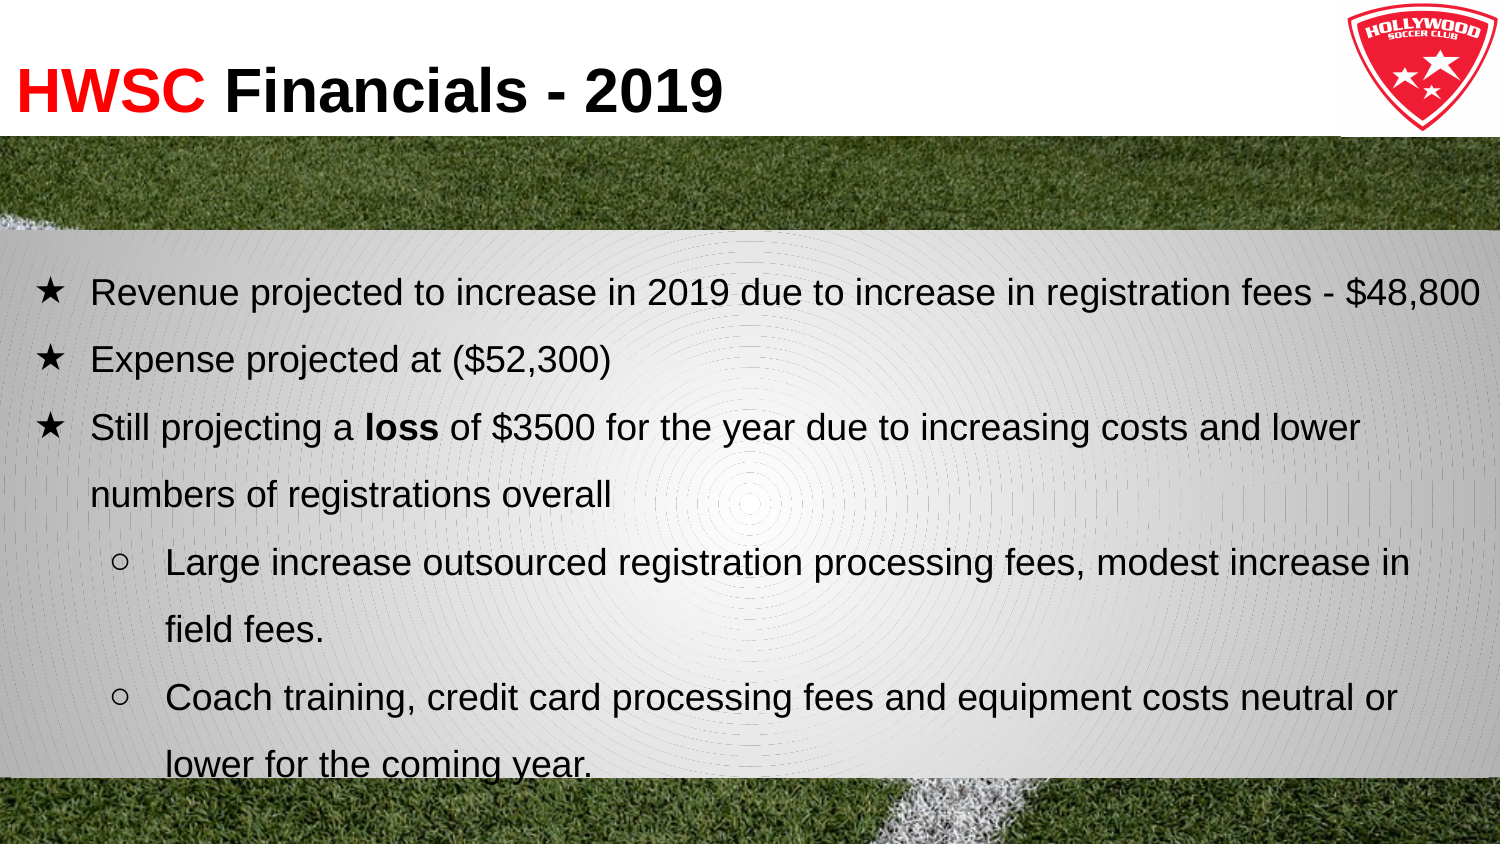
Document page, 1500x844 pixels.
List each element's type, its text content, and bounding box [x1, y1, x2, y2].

picture [0, 0, 1500, 230]
picture [0, 778, 1500, 844]
list Revenue projected to increase in 2019 due to increase in registration fees - $48,800 Expense projected at ($52,300) Still projecting a loss of $3500 for the year due to increasing costs and lower numbers of registrations overall Large increase outsourced registration processing fees, modest increase in field fees. Coach training, credit card processing fees and equipment costs neutral or lower for the coming year. [0, 230, 1500, 778]
title HWSC Financials - 2019 [1, 35, 1399, 130]
